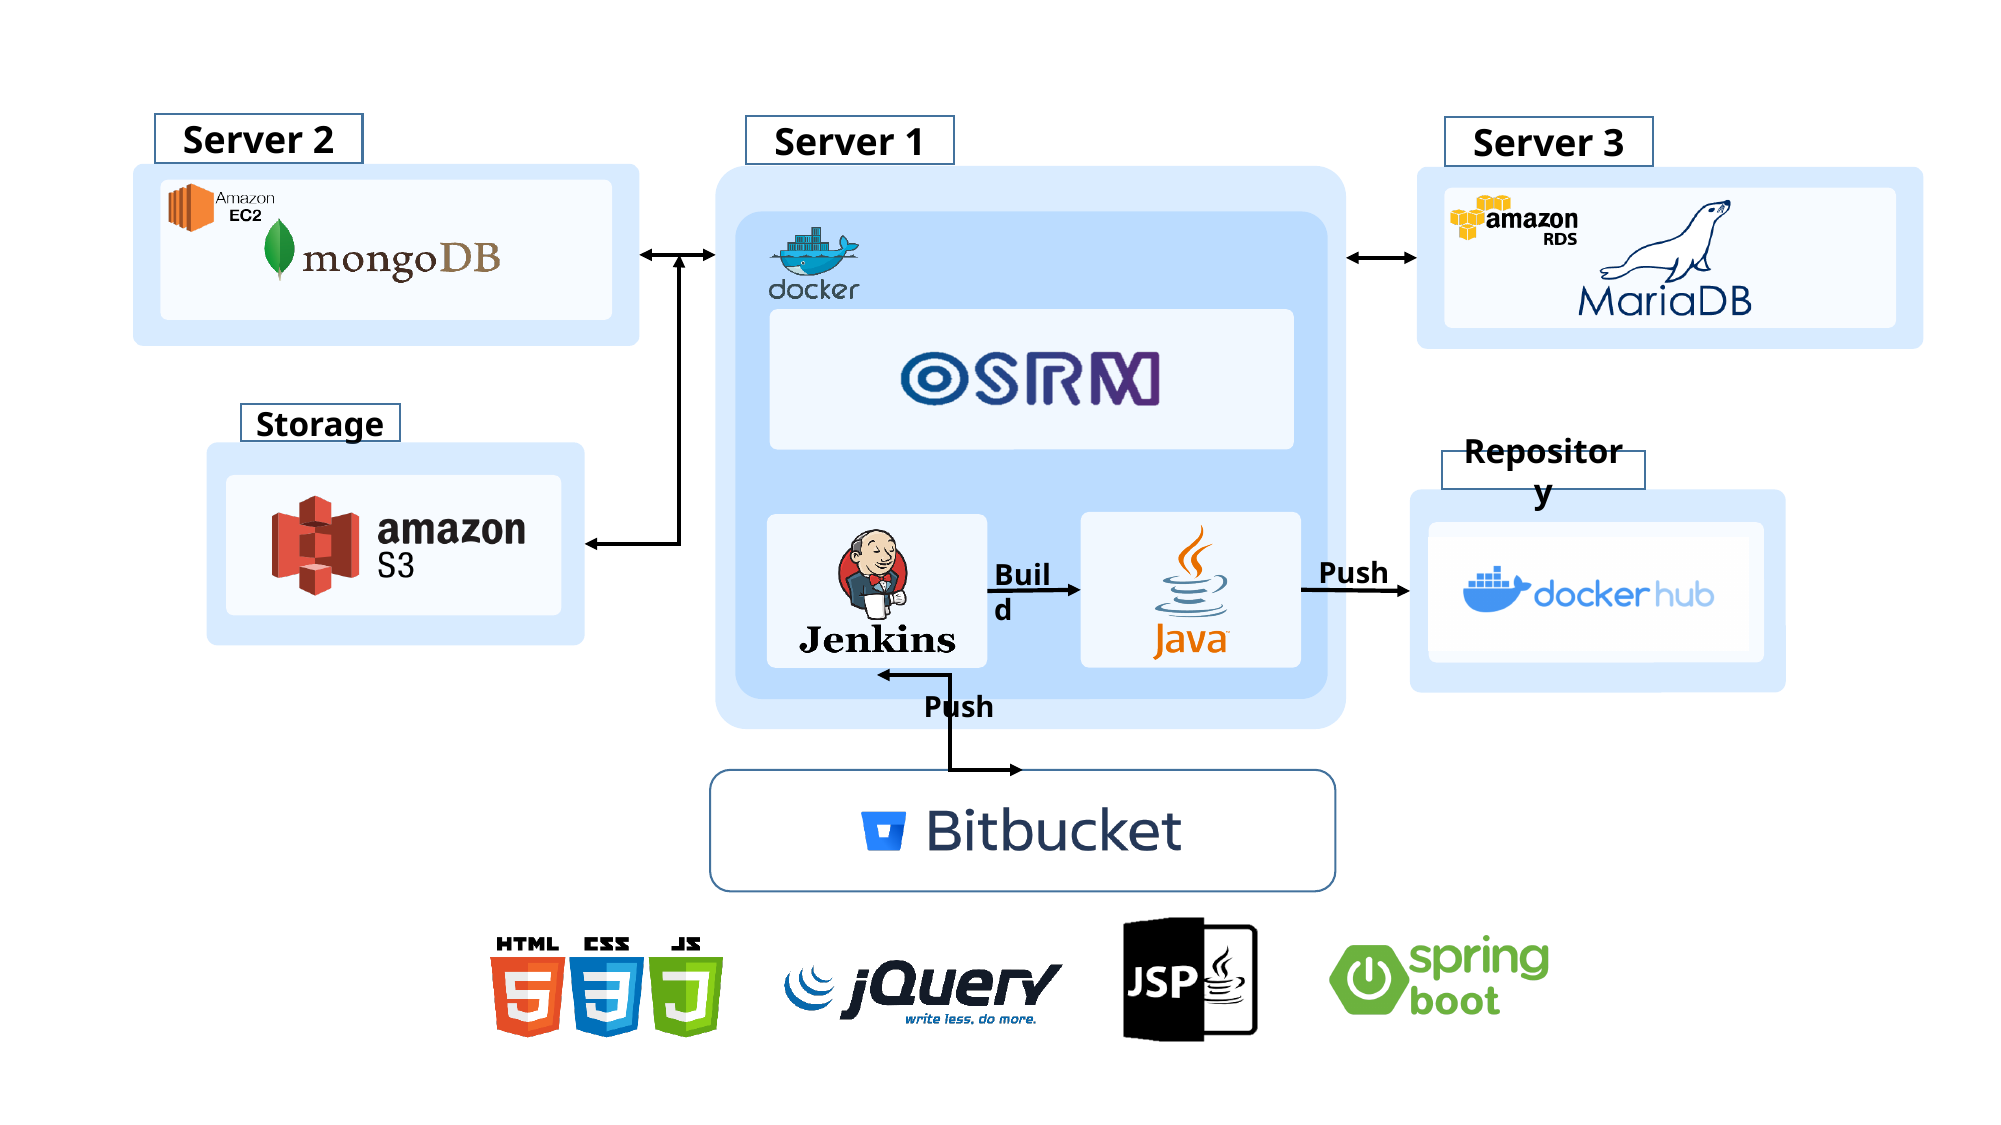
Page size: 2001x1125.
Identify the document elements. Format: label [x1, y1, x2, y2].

text_box [133, 114, 1924, 1071]
picture [1428, 537, 1749, 651]
